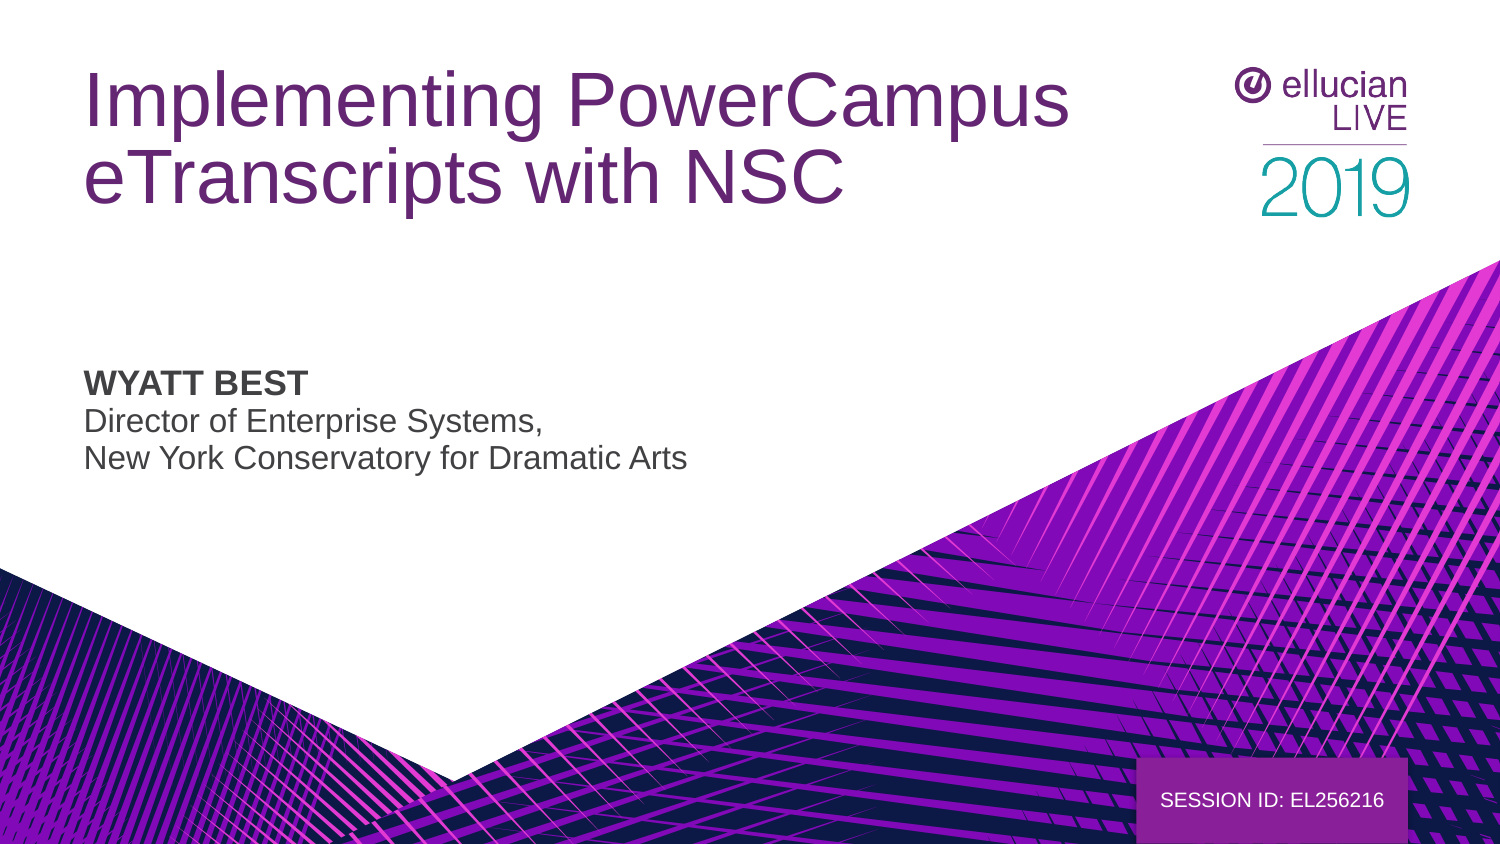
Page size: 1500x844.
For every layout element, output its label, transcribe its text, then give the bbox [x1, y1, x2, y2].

picture [0, 0, 1500, 844]
text_box WYATT BEST Director of Enterprise Systems, New York Conservatory for Dramatic Arts [83, 362, 1036, 521]
title Implementing PowerCampus eTranscripts with NSC [83, 64, 1078, 304]
text_box SESSION ID: EL256216 [1136, 757, 1409, 844]
